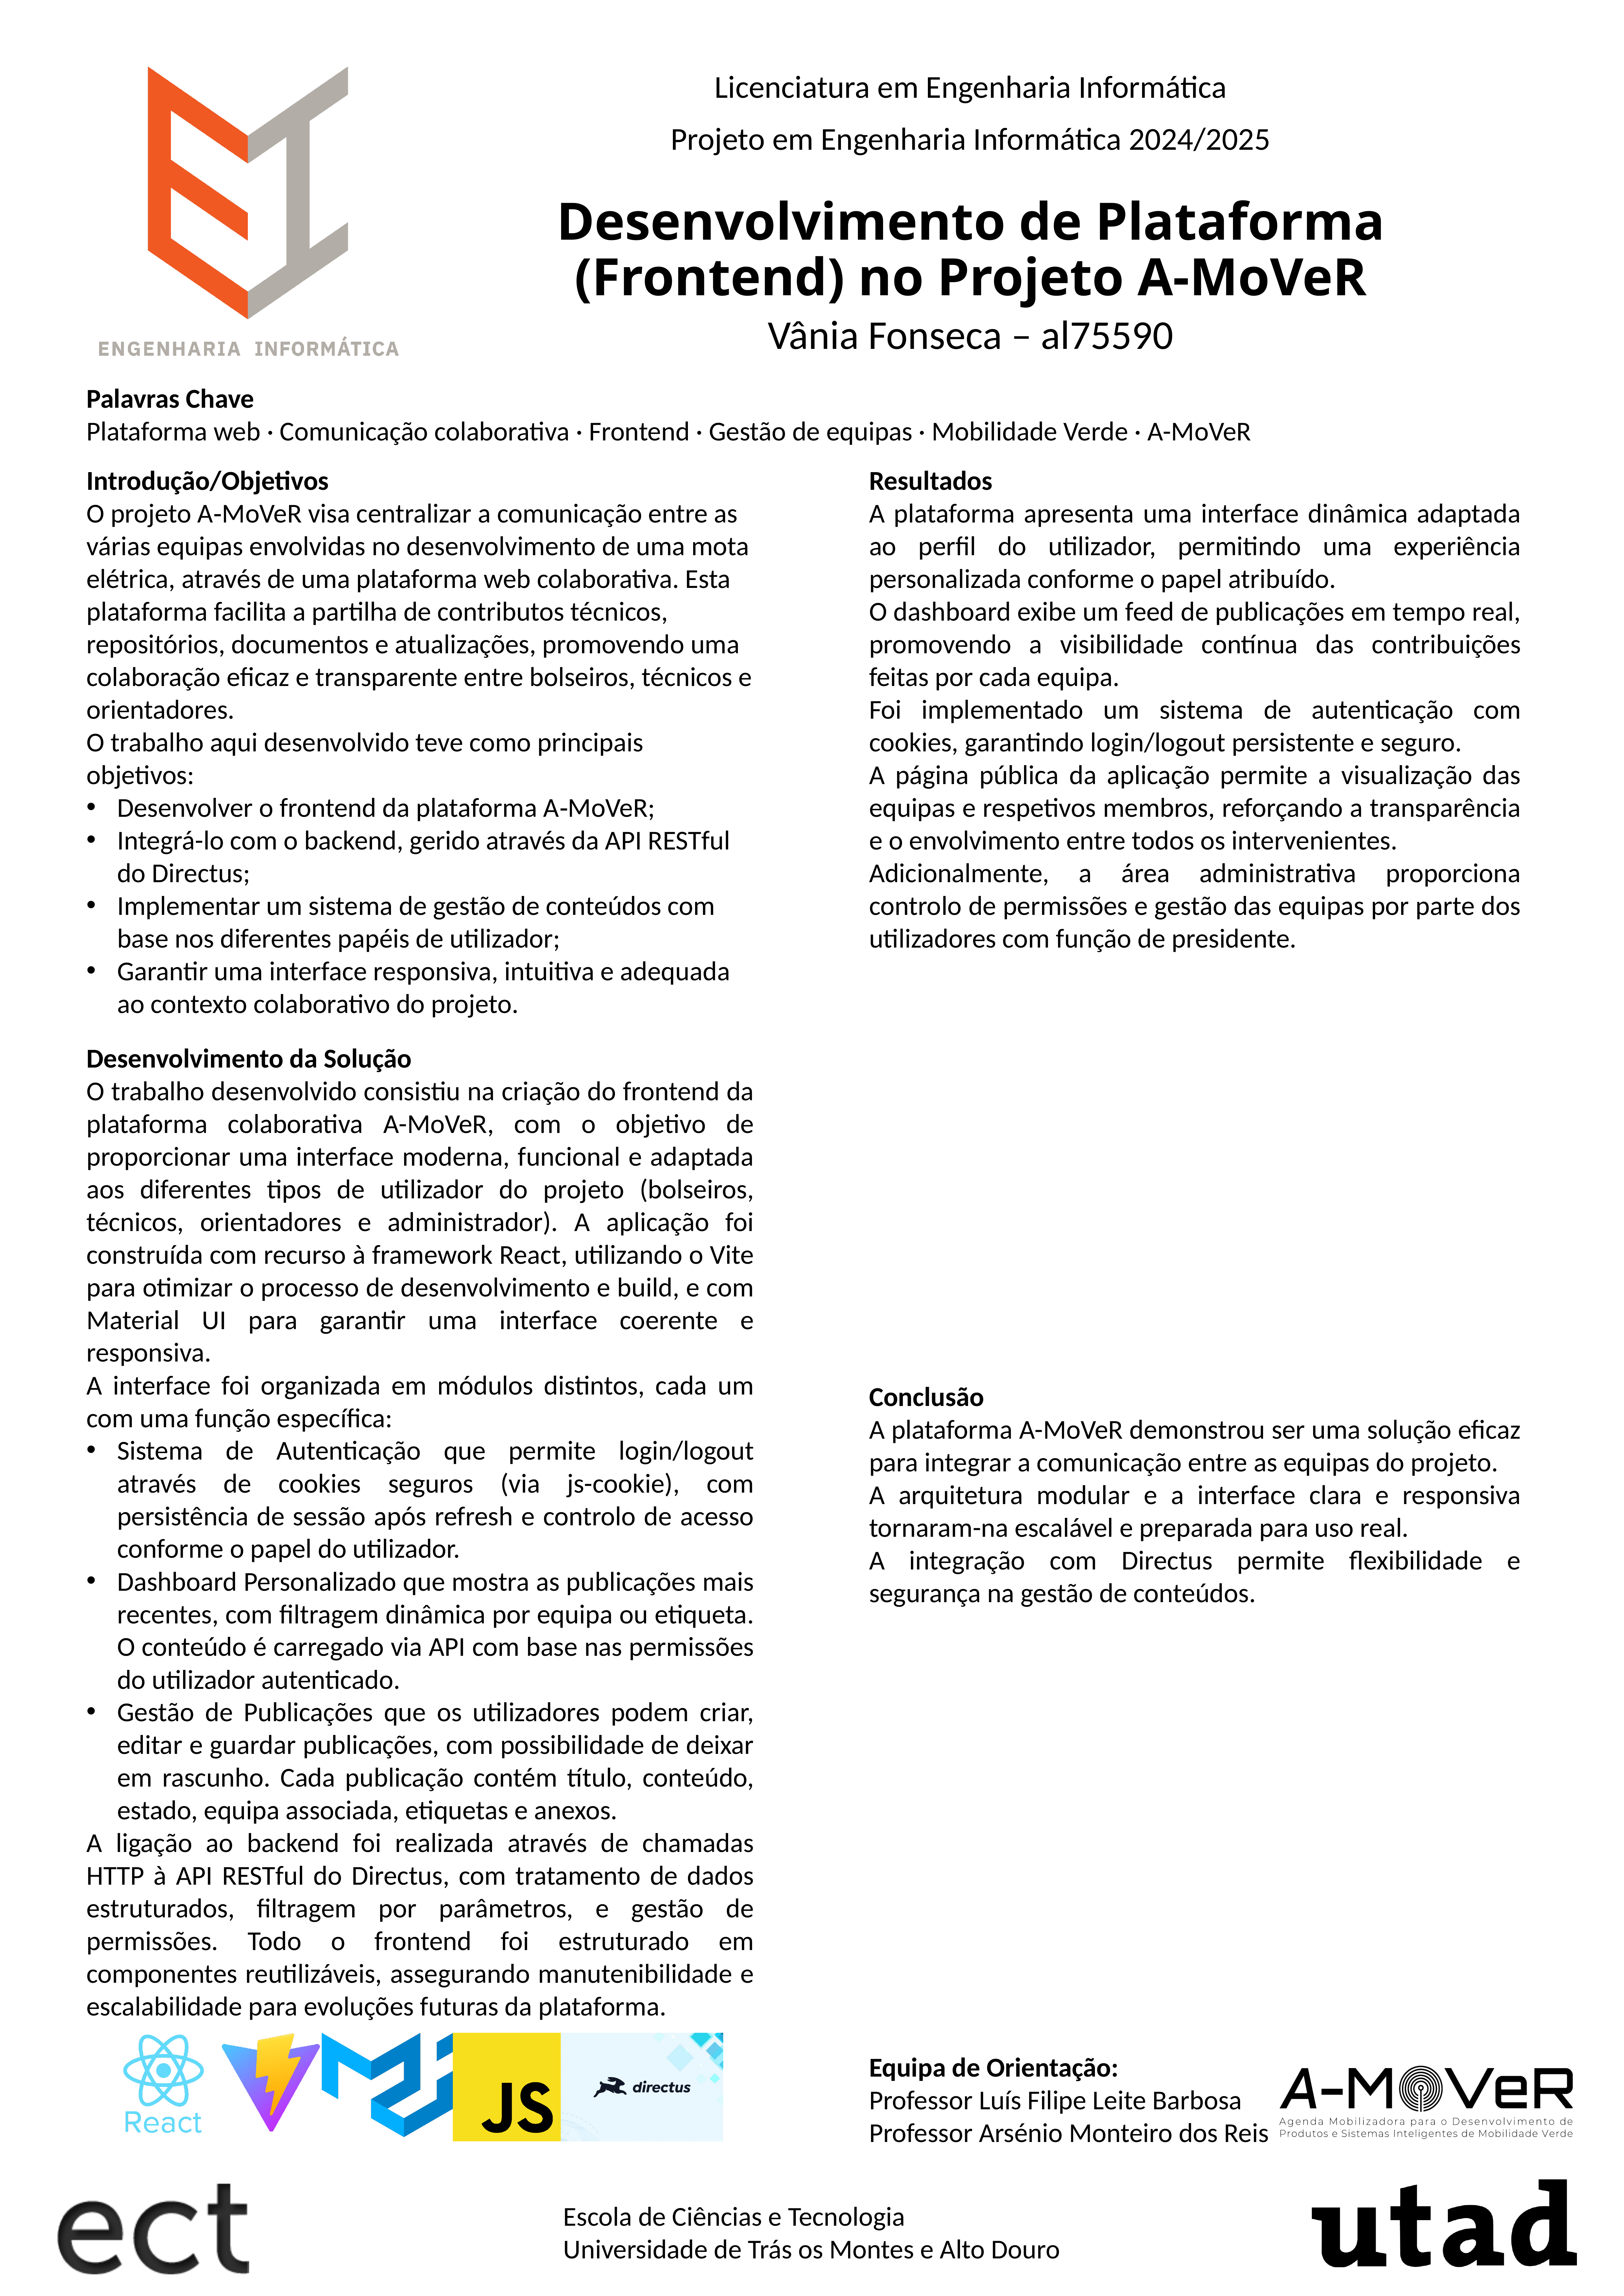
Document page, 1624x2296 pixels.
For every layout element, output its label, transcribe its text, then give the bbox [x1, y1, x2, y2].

title Desenvolvimento de Plataforma (Frontend) no Projeto A-MoVeR [416, 191, 1527, 309]
text_box Introdução/Objetivos O projeto A‑MoVeR visa centralizar a comunicação entre as várias equipas envolvidas no desenvolvimento de uma mota elétrica, através de uma plataforma web colaborativa. Esta plataforma facilita a partilha de contributos técnicos, repositórios, documentos e atualizações, promovendo uma colaboração eficaz e transparente entre bolseiros, técnicos e orientadores. O trabalho aqui desenvolvido teve como principais objetivos: Desenvolver o frontend da plataforma A‑MoVeR; Integrá-lo com o backend, gerido através da API RESTful do Directus; Implementar um sistema de gestão de conteúdos com base nos diferentes papéis de utilizador; Garantir uma interface responsiva, intuitiva e adequada ao contexto colaborativo do projeto. [81, 460, 760, 1021]
text_box Desenvolvimento da Solução O trabalho desenvolvido consistiu na criação do frontend da plataforma colaborativa A-MoVeR, com o objetivo de proporcionar uma interface moderna, funcional e adaptada aos diferentes tipos de utilizador do projeto (bolseiros, técnicos, orientadores e administrador). A aplicação foi construída com recurso à framework React, utilizando o Vite para otimizar o processo de desenvolvimento e build, e com Material UI para garantir uma interface coerente e responsiva. A interface foi organizada em módulos distintos, cada um com uma função específica: Sistema de Autenticação que permite login/logout através de cookies seguros (via js-cookie), com persistência de sessão após refresh e controlo de acesso conforme o papel do utilizador. Dashboard Personalizado que mostra as publicações mais recentes, com filtragem dinâmica por equipa ou etiqueta. O conteúdo é carregado via API com base nas permissões do utilizador autenticado. Gestão de Publicações que os utilizadores podem criar, editar e guardar publicações, com possibilidade de deixar em rascunho. Cada publicação contém título, conteúdo, estado, equipa associada, etiquetas e anexos. A ligação ao backend foi realizada através de chamadas HTTP à API RESTful do Directus, com tratamento de dados estruturados, filtragem por parâmetros, e gestão de permissões. Todo o frontend foi estruturado em componentes reutilizáveis, assegurando manutenibilidade e escalabilidade para evoluções futuras da plataforma. [81, 1038, 760, 2024]
picture [43, 2033, 723, 2296]
text_box Vânia Fonseca – al75590 [415, 311, 1527, 378]
picture [82, 41, 416, 375]
text_box Palavras Chave Plataforma web · Comunicação colaborativa · Frontend · Gestão de equipas · Mobilidade Verde · A-MoVeR [81, 378, 1527, 449]
text_box Escola de Ciências e Tecnologia Universidade de Trás os Montes e Alto Douro [558, 2196, 1066, 2267]
text_box Equipa de Orientação: Professor Luís Filipe Leite Barbosa Professor Arsénio Monteiro dos Reis [864, 2047, 1527, 2183]
subtitle Licenciatura em Engenharia Informática Projeto em Engenharia Informática 2024/2025 [416, 68, 1527, 160]
text_box Conclusão A plataforma A-MoVeR demonstrou ser uma solução eficaz para integrar a comunicação entre as equipas do projeto. A arquitetura modular e a interface clara e responsiva tornaram-na escalável e preparada para uso real. A integração com Directus permite flexibilidade e segurança na gestão de conteúdos. [864, 1376, 1527, 1610]
picture [1312, 2179, 1577, 2267]
picture [1278, 2060, 1577, 2141]
text_box Resultados A plataforma apresenta uma interface dinâmica adaptada ao perfil do utilizador, permitindo uma experiência personalizada conforme o papel atribuído. O dashboard exibe um feed de publicações em tempo real, promovendo a visibilidade contínua das contribuições feitas por cada equipa. Foi implementado um sistema de autenticação com cookies, garantindo login/logout persistente e seguro. A página pública da aplicação permite a visualização das equipas e respetivos membros, reforçando a transparência e o envolvimento entre todos os intervenientes. Adicionalmente, a área administrativa proporciona controlo de permissões e gestão das equipas por parte dos utilizadores com função de presidente. [864, 460, 1527, 956]
